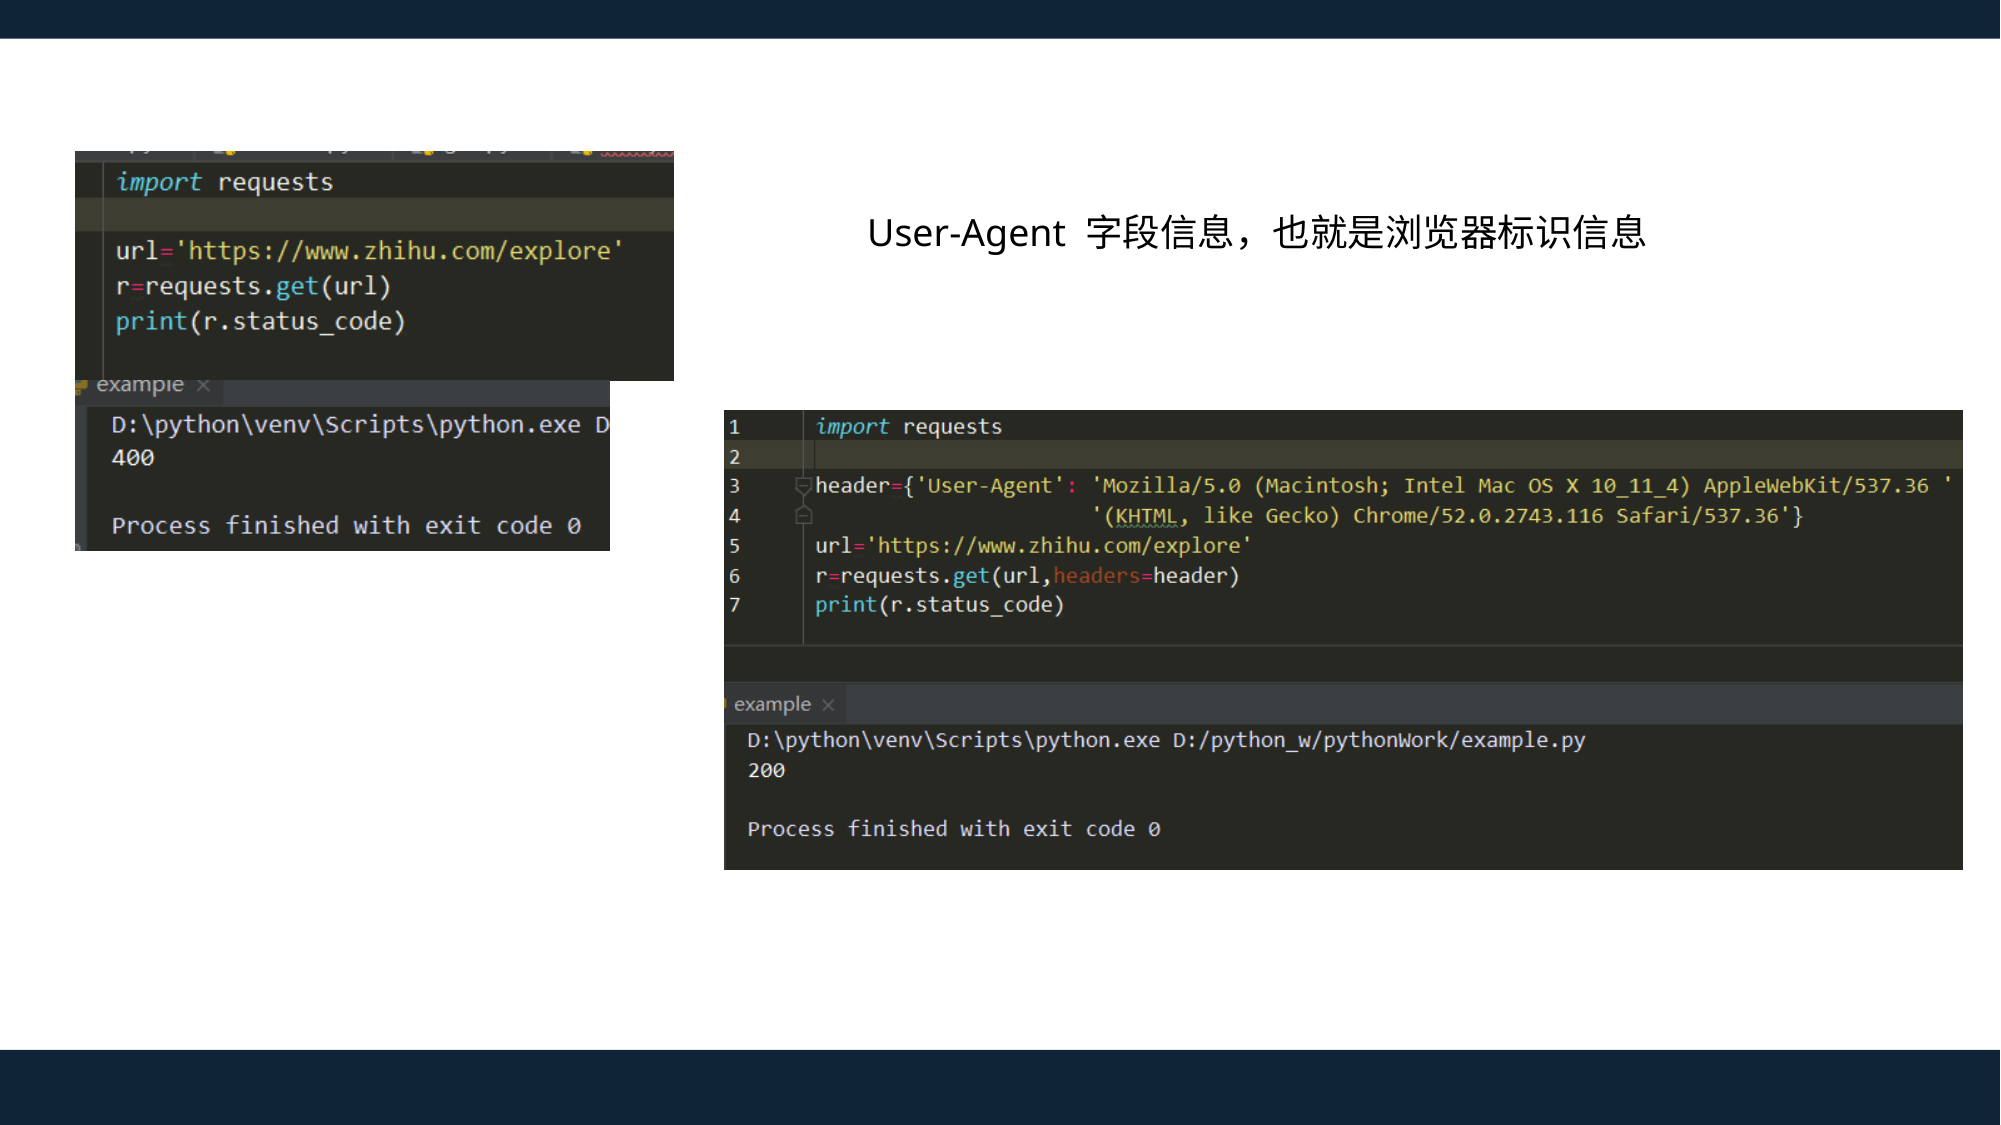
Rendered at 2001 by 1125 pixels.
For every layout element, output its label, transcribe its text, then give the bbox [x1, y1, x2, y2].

picture [75, 151, 674, 551]
text_box [0, 1049, 2000, 1125]
text_box [0, 0, 2000, 40]
text_box User-Agent 字段信息，也就是浏览器标识信息 [852, 201, 1663, 262]
picture [724, 410, 1963, 870]
